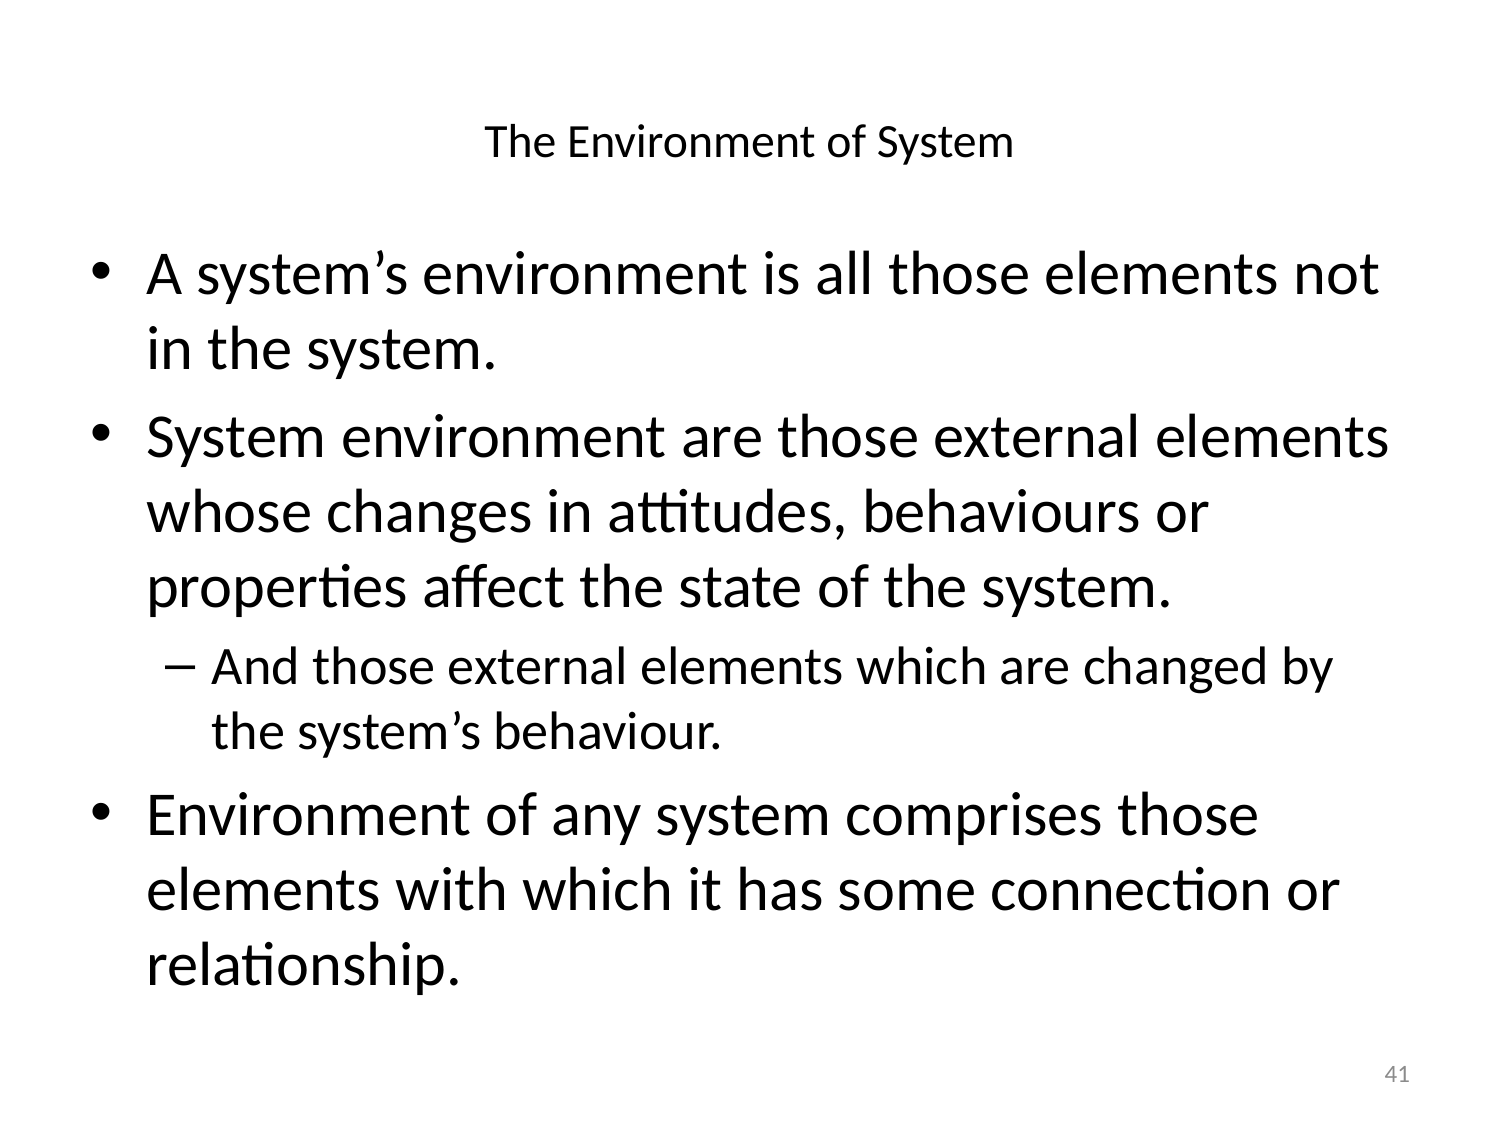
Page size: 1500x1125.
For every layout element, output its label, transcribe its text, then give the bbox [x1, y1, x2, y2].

title The Environment of System [75, 45, 1425, 224]
slide_number 41 [1074, 1042, 1425, 1103]
list A system’s environment is all those elements not in the system. System environment are those external elements whose changes in attitudes, behaviours or properties affect the state of the system. And those external elements which are changed by the system’s behaviour. Environment of any system comprises those elements with which it has some connection or relationship. [75, 224, 1425, 1050]
